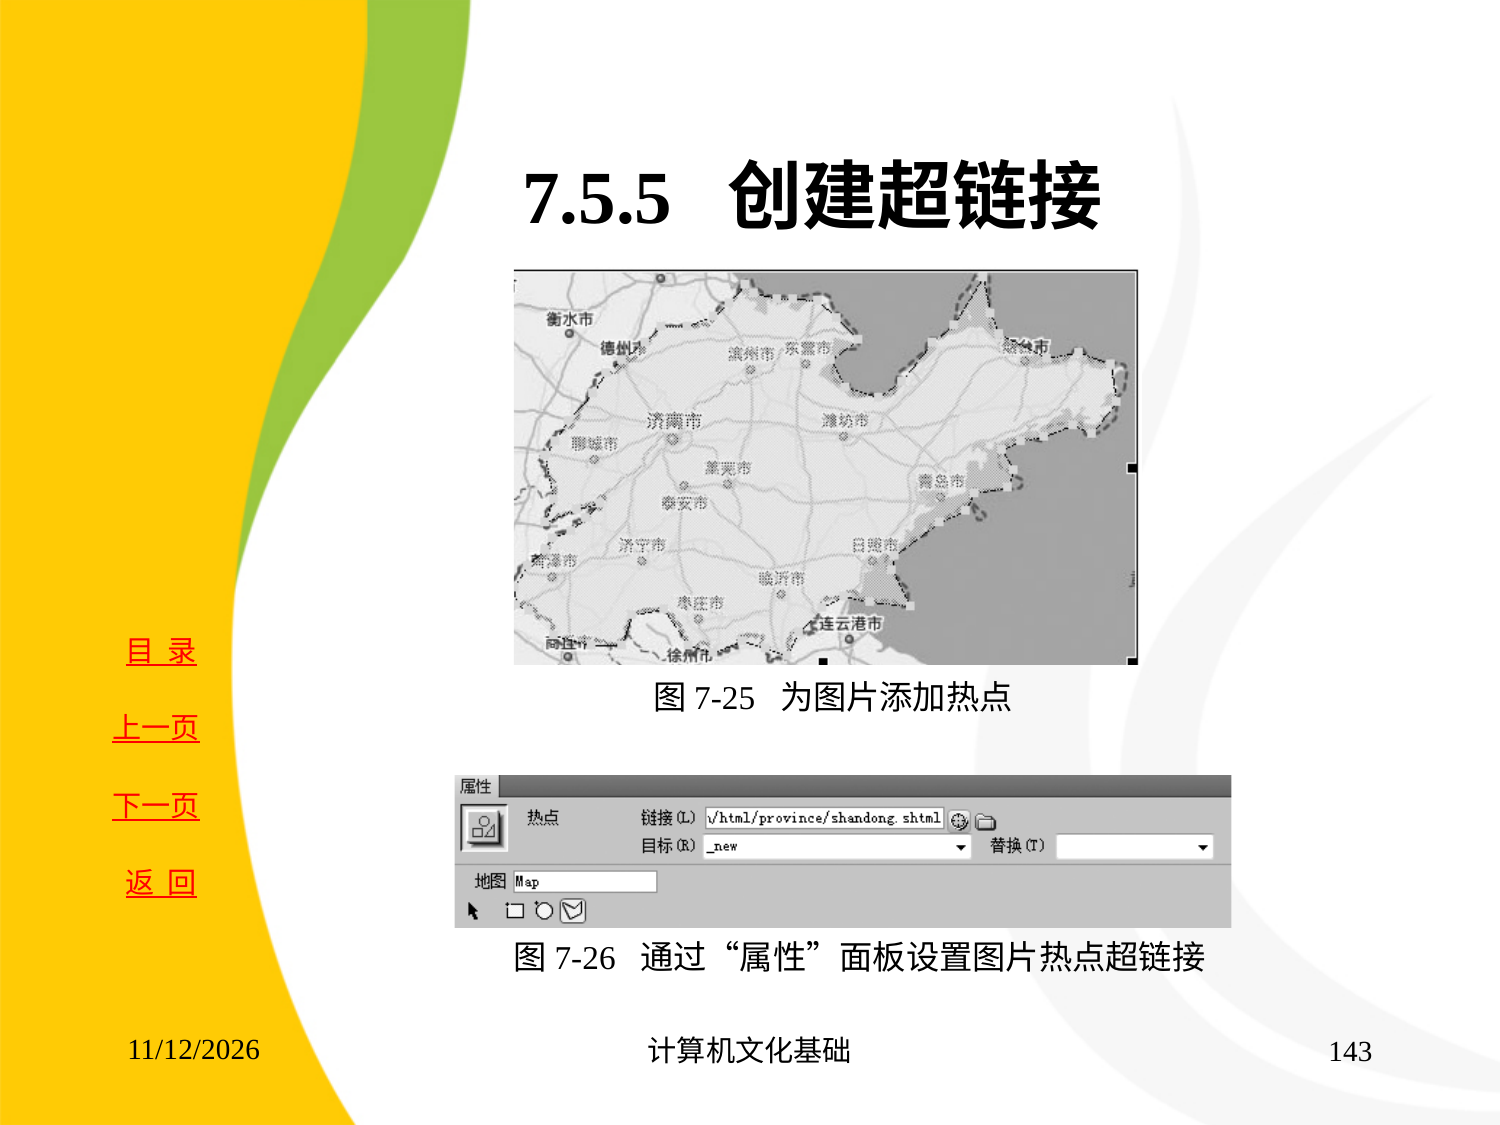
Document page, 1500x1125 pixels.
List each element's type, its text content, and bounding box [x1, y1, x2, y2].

picture [0, 0, 1500, 1125]
title 7.5.5 创建超链接 [174, 99, 1450, 288]
slide_number 143 [1074, 1025, 1388, 1100]
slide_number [112, 1023, 425, 1099]
text_box 图7-25 为图片添加热点 [638, 673, 1028, 724]
footer 计算机文化基础 [512, 1025, 988, 1100]
text_box 图7-26 通过“属性”面板设置图片热点超链接 [498, 936, 1221, 984]
